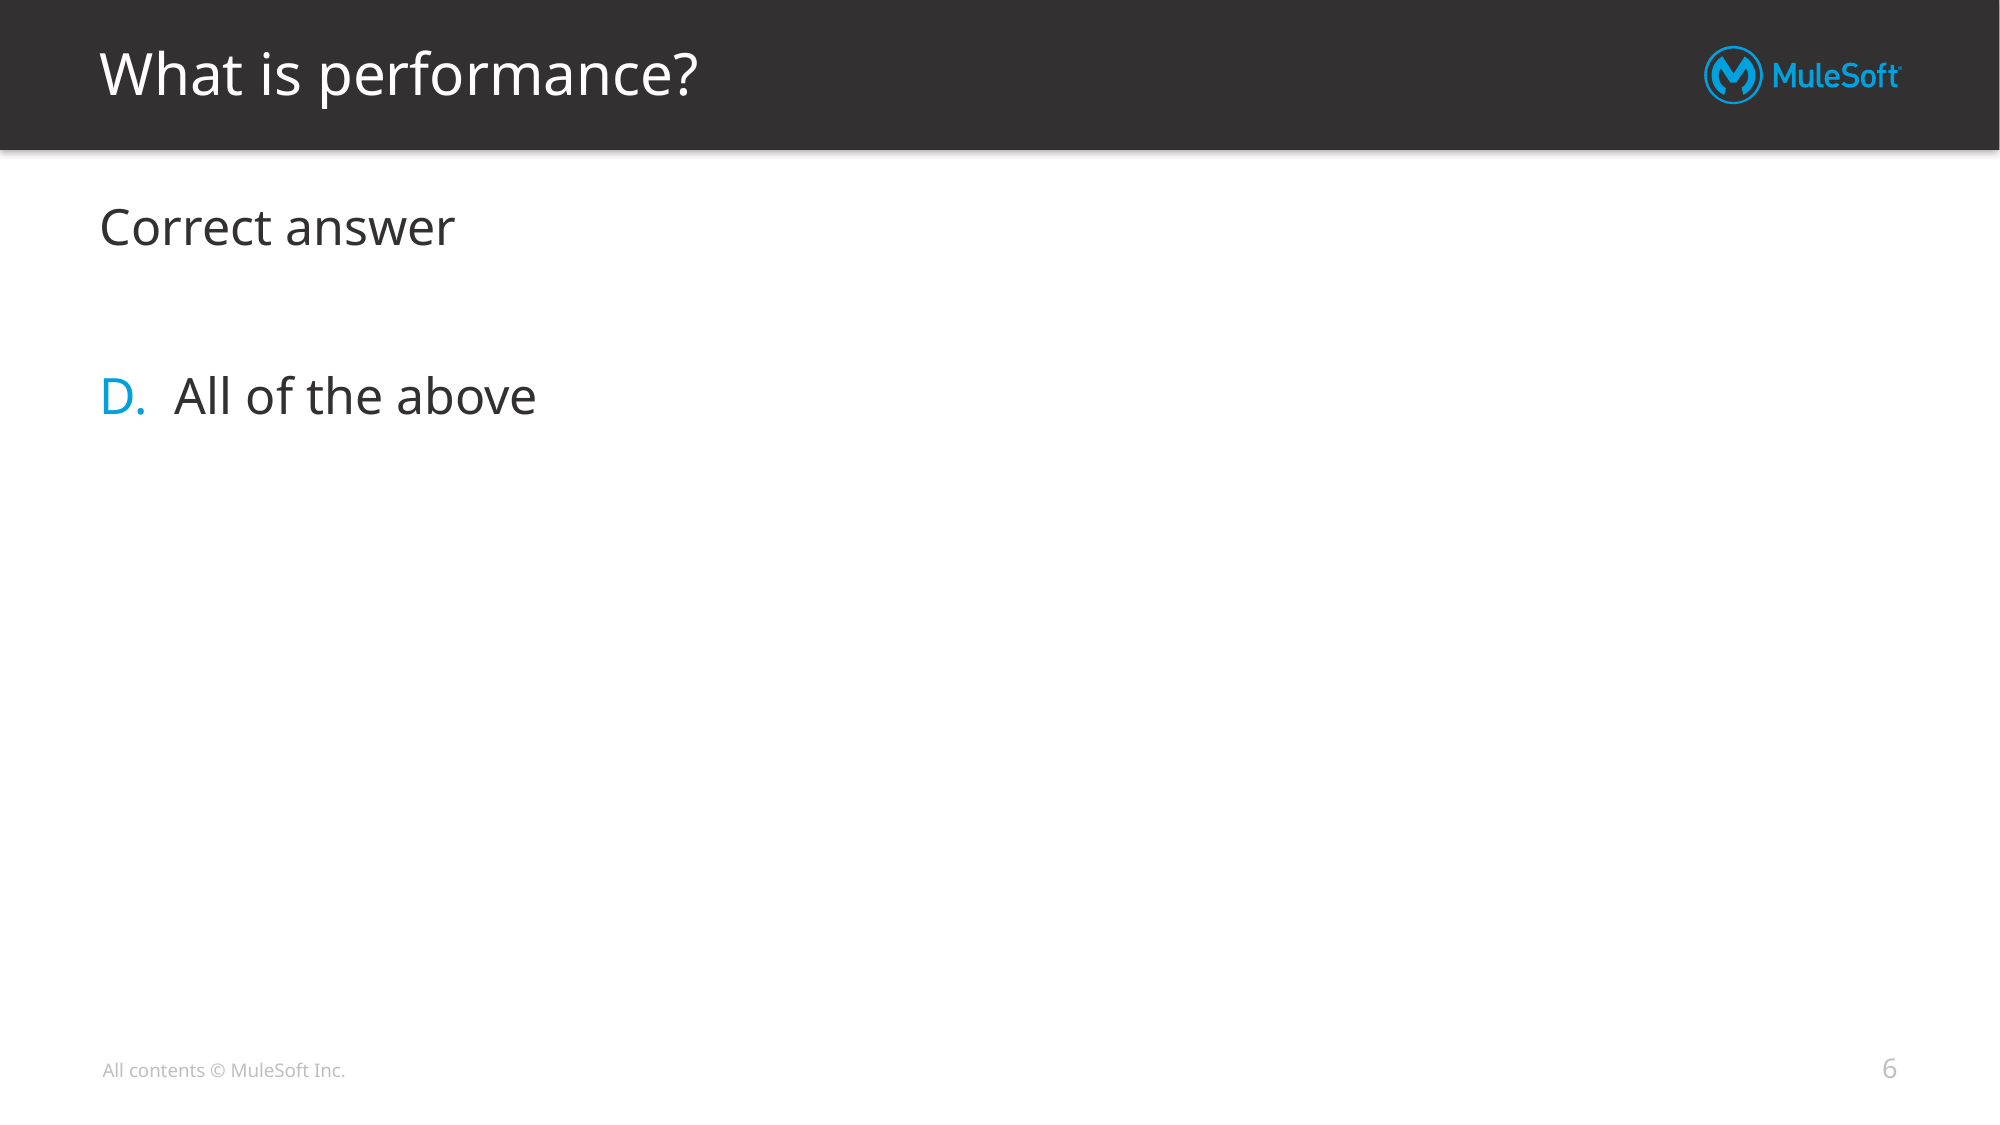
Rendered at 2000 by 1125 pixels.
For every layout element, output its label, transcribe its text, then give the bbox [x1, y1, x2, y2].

title What is performance? [99, 0, 1656, 148]
slide_number 6 [1785, 1039, 1898, 1100]
list Correct answer All of the above [99, 195, 1898, 1019]
